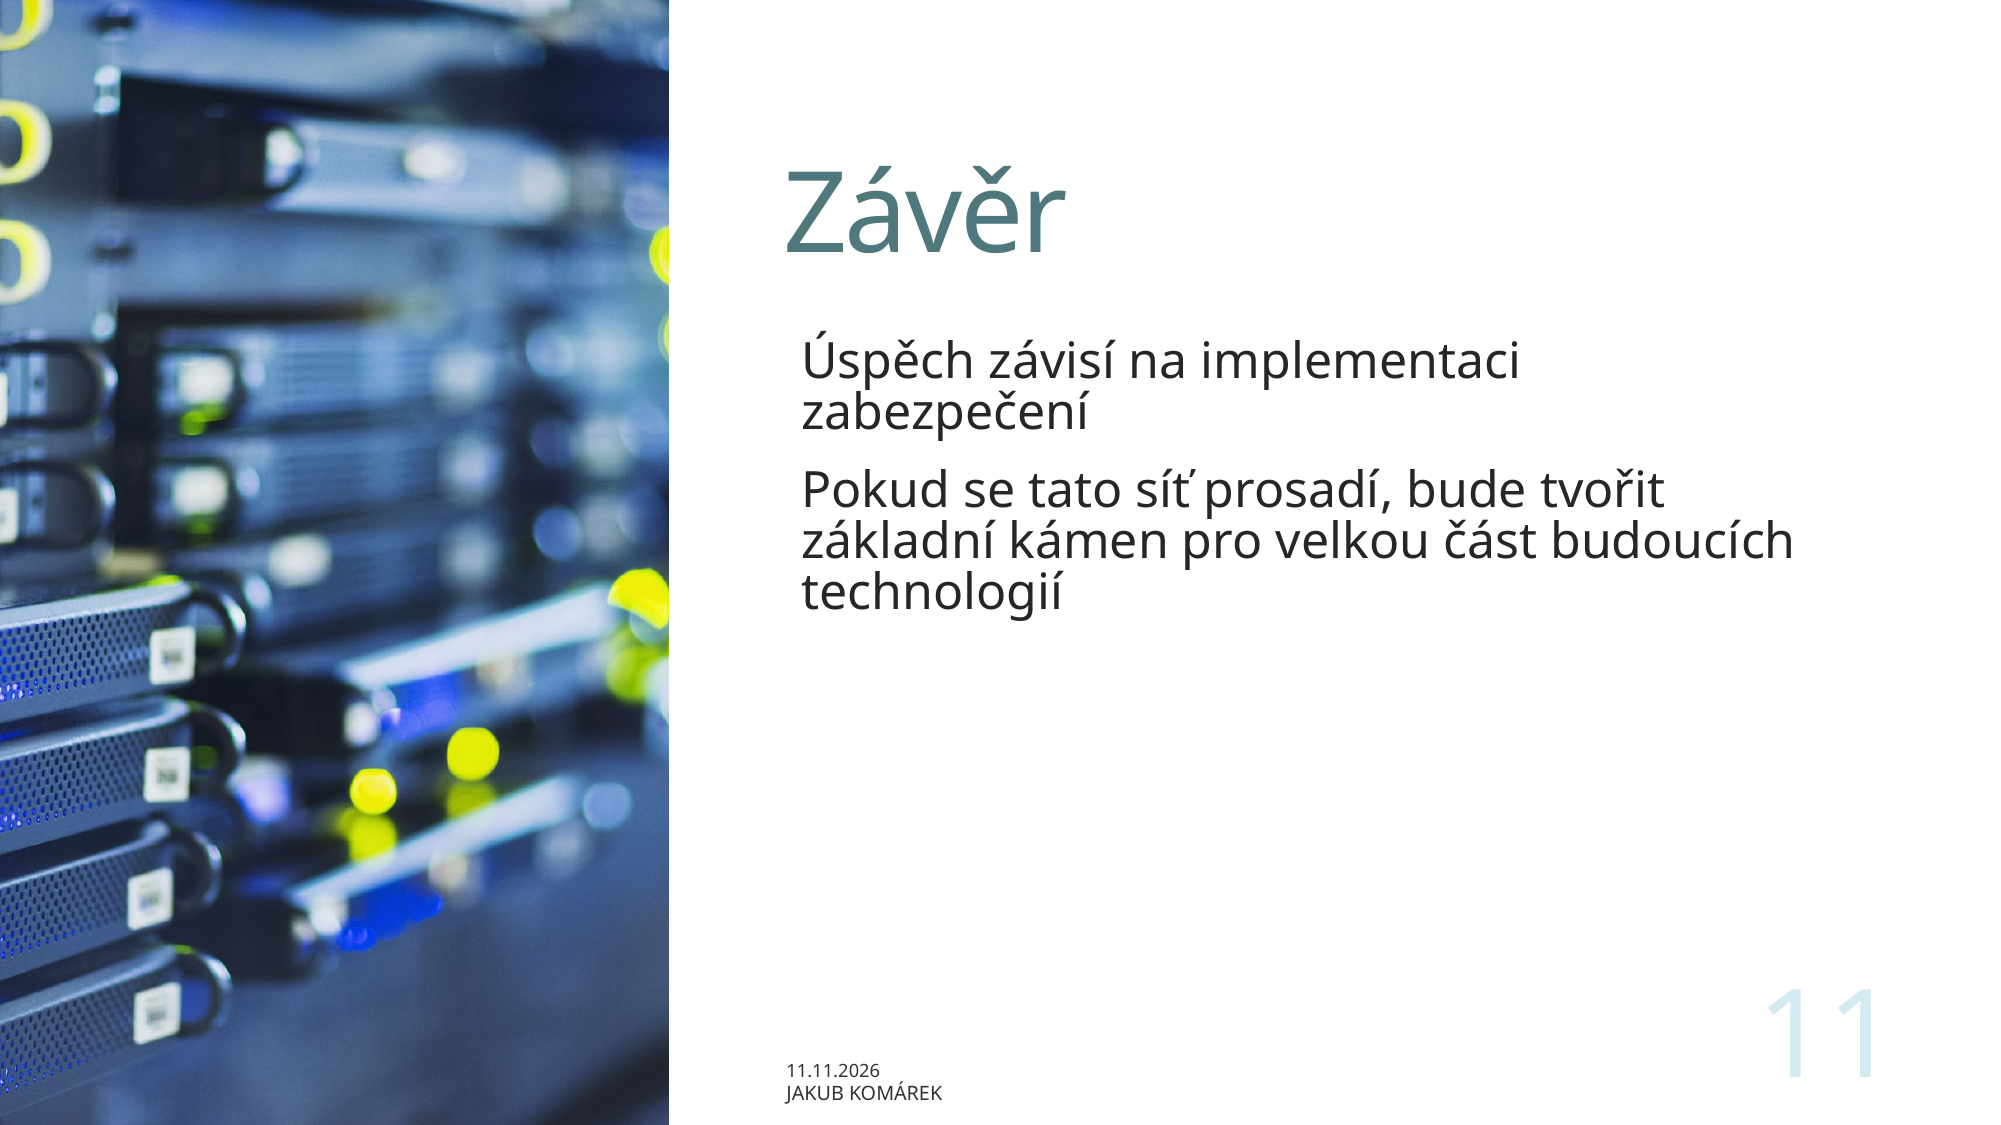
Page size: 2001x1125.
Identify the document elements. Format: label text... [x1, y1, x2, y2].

list Úspěch závisí na implementaci zabezpečení Pokud se tato síť prosadí, bude tvořit základní kámen pro velkou část budoucích technologií [771, 329, 1826, 948]
picture [0, 0, 670, 1125]
title Závěr [768, 81, 1845, 354]
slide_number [771, 1051, 1432, 1075]
slide_number 11 [1432, 947, 1913, 1115]
footer Jakub Komárek [771, 1075, 1432, 1113]
